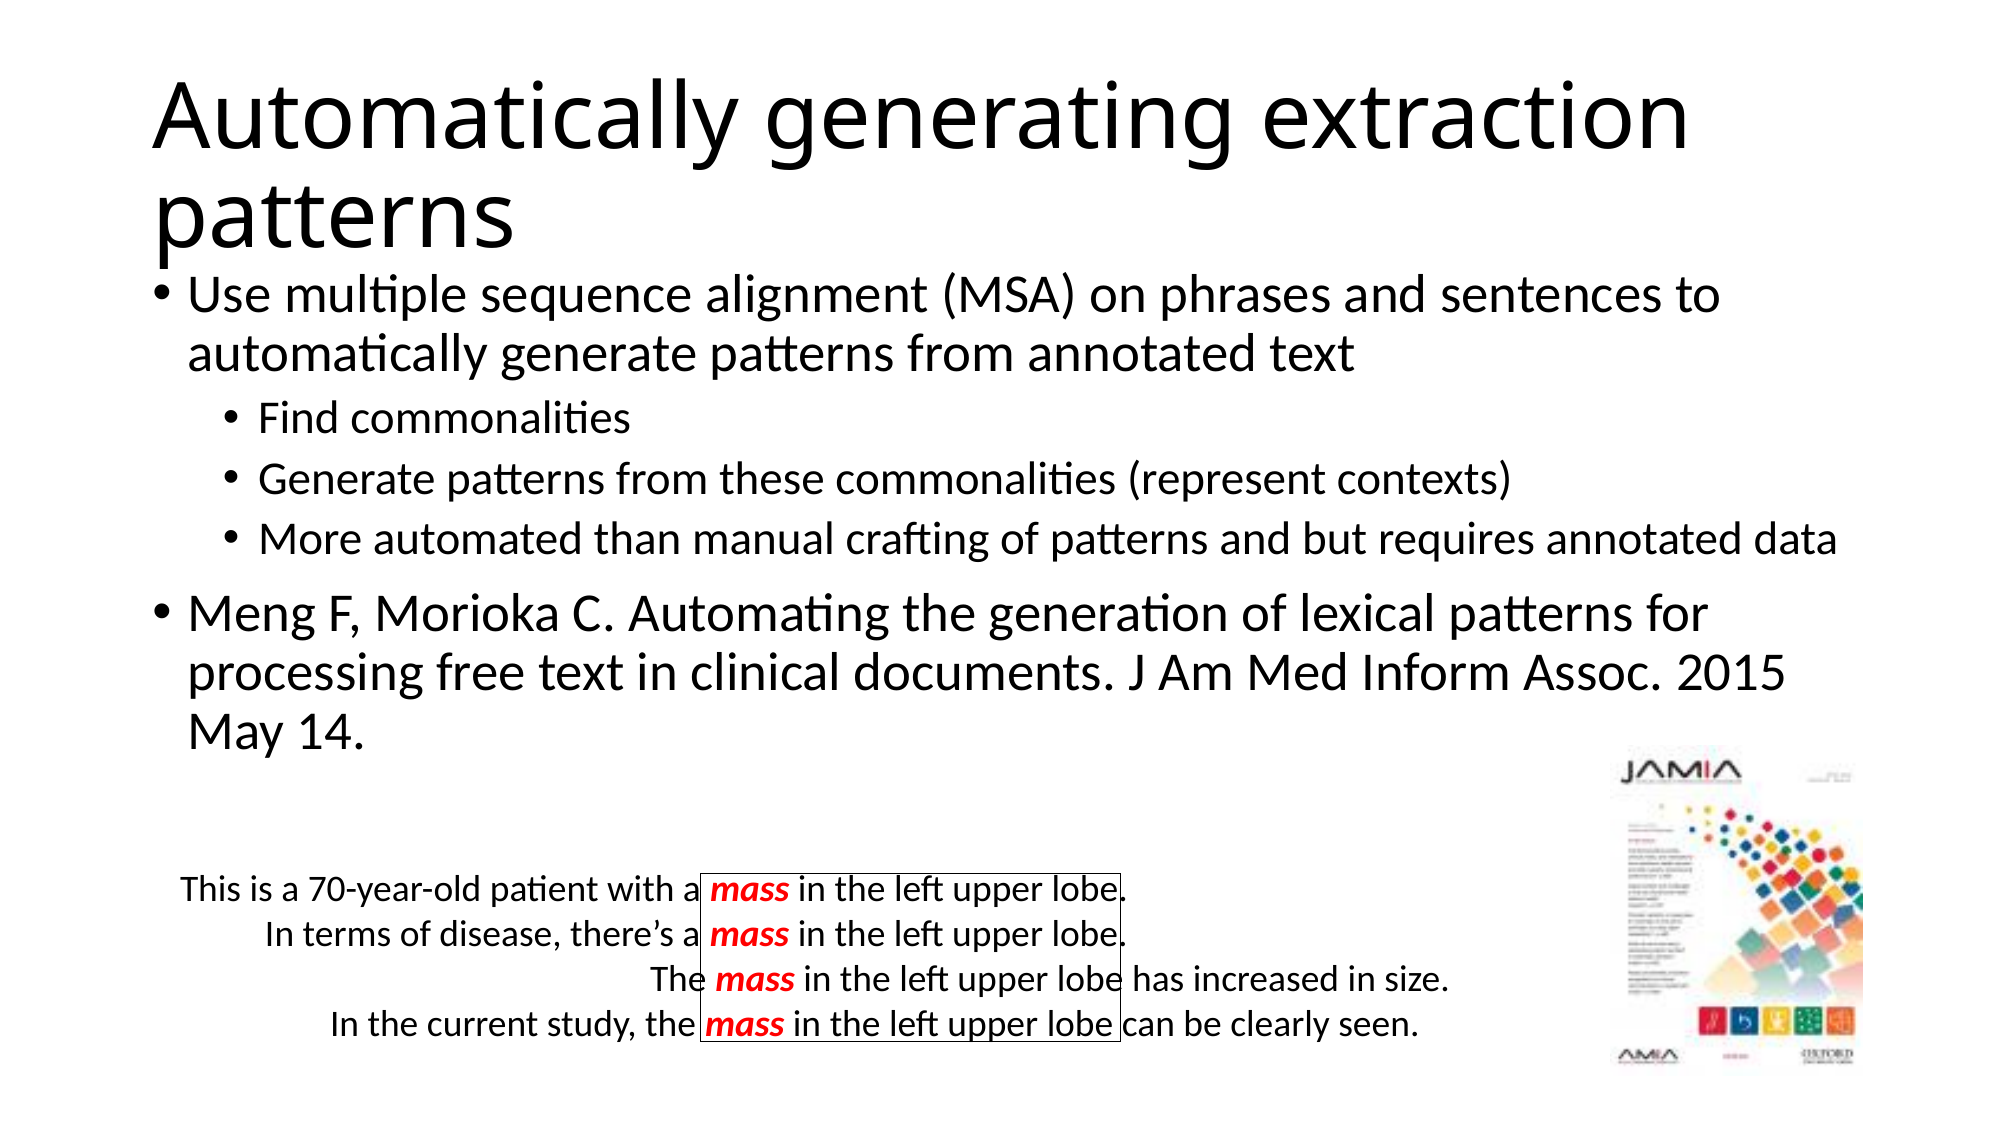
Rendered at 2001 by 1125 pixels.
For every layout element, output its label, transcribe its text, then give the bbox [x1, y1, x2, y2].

text_box This is a 70-year-old patient with a mass in the left upper lobe. In terms of disease, there’s a mass in the left upper lobe. The mass in the left upper lobe has increased in size. In the current study, the mass in the left upper lobe can be clearly seen. [165, 856, 1466, 1052]
list Use multiple sequence alignment (MSA) on phrases and sentences to automatically generate patterns from annotated text Find commonalities Generate patterns from these commonalities (represent contexts) More automated than manual crafting of patterns and but requires annotated data Meng F, Morioka C. Automating the generation of lexical patterns for processing free text in clinical documents. J Am Med Inform Assoc. 2015 May 14. [137, 258, 1863, 810]
text_box [700, 873, 1121, 1042]
picture [1610, 745, 1863, 1076]
title Automatically generating extraction patterns [137, 59, 1863, 258]
